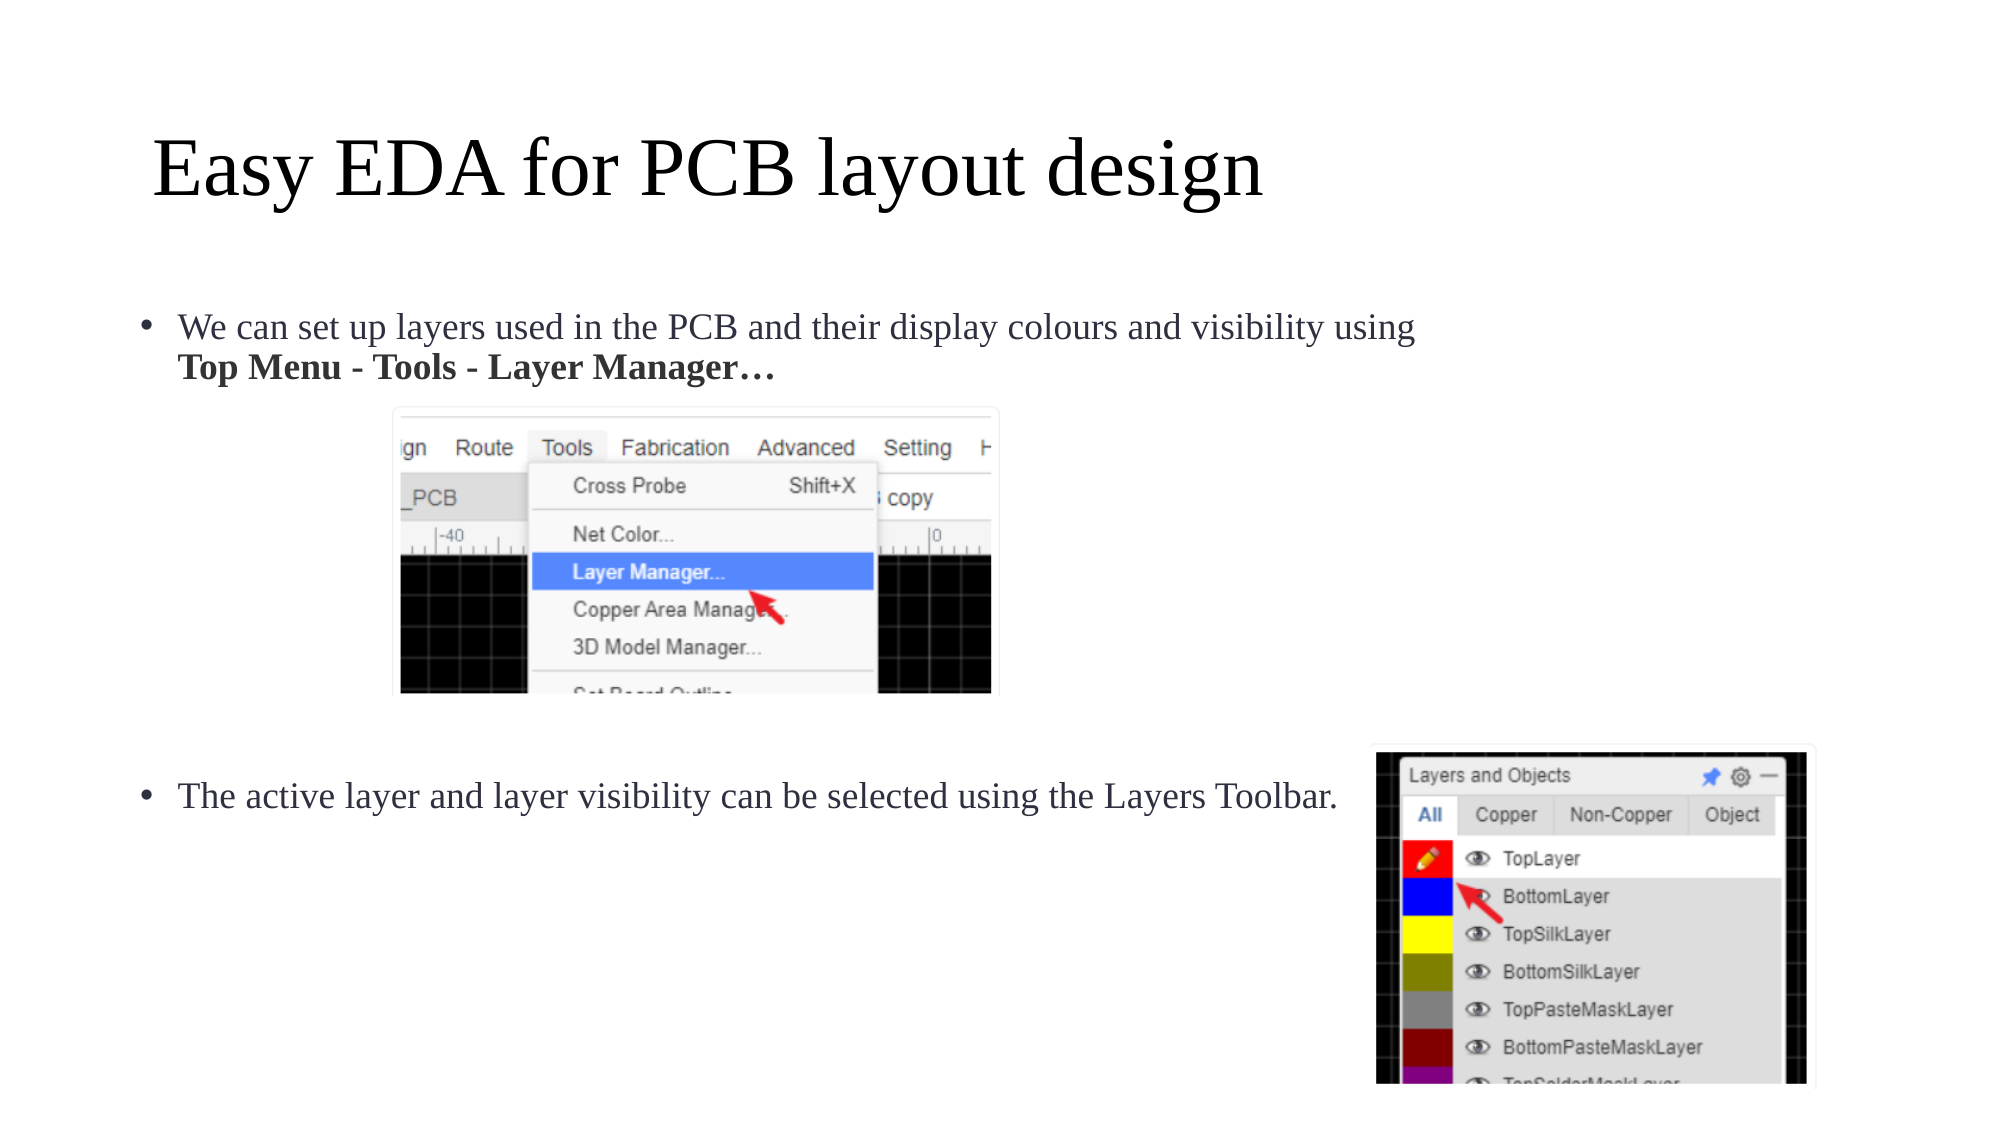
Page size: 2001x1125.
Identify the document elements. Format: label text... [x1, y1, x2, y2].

picture [1369, 741, 1818, 1089]
list We can set up layers used in the PCB and their display colours and visibility using Top Menu - Tools - Layer Manager… The active layer and layer visibility can be selected using the Layers Toolbar. [125, 299, 1863, 1112]
title Easy EDA for PCB layout design [137, 59, 1863, 278]
picture [392, 400, 1000, 696]
